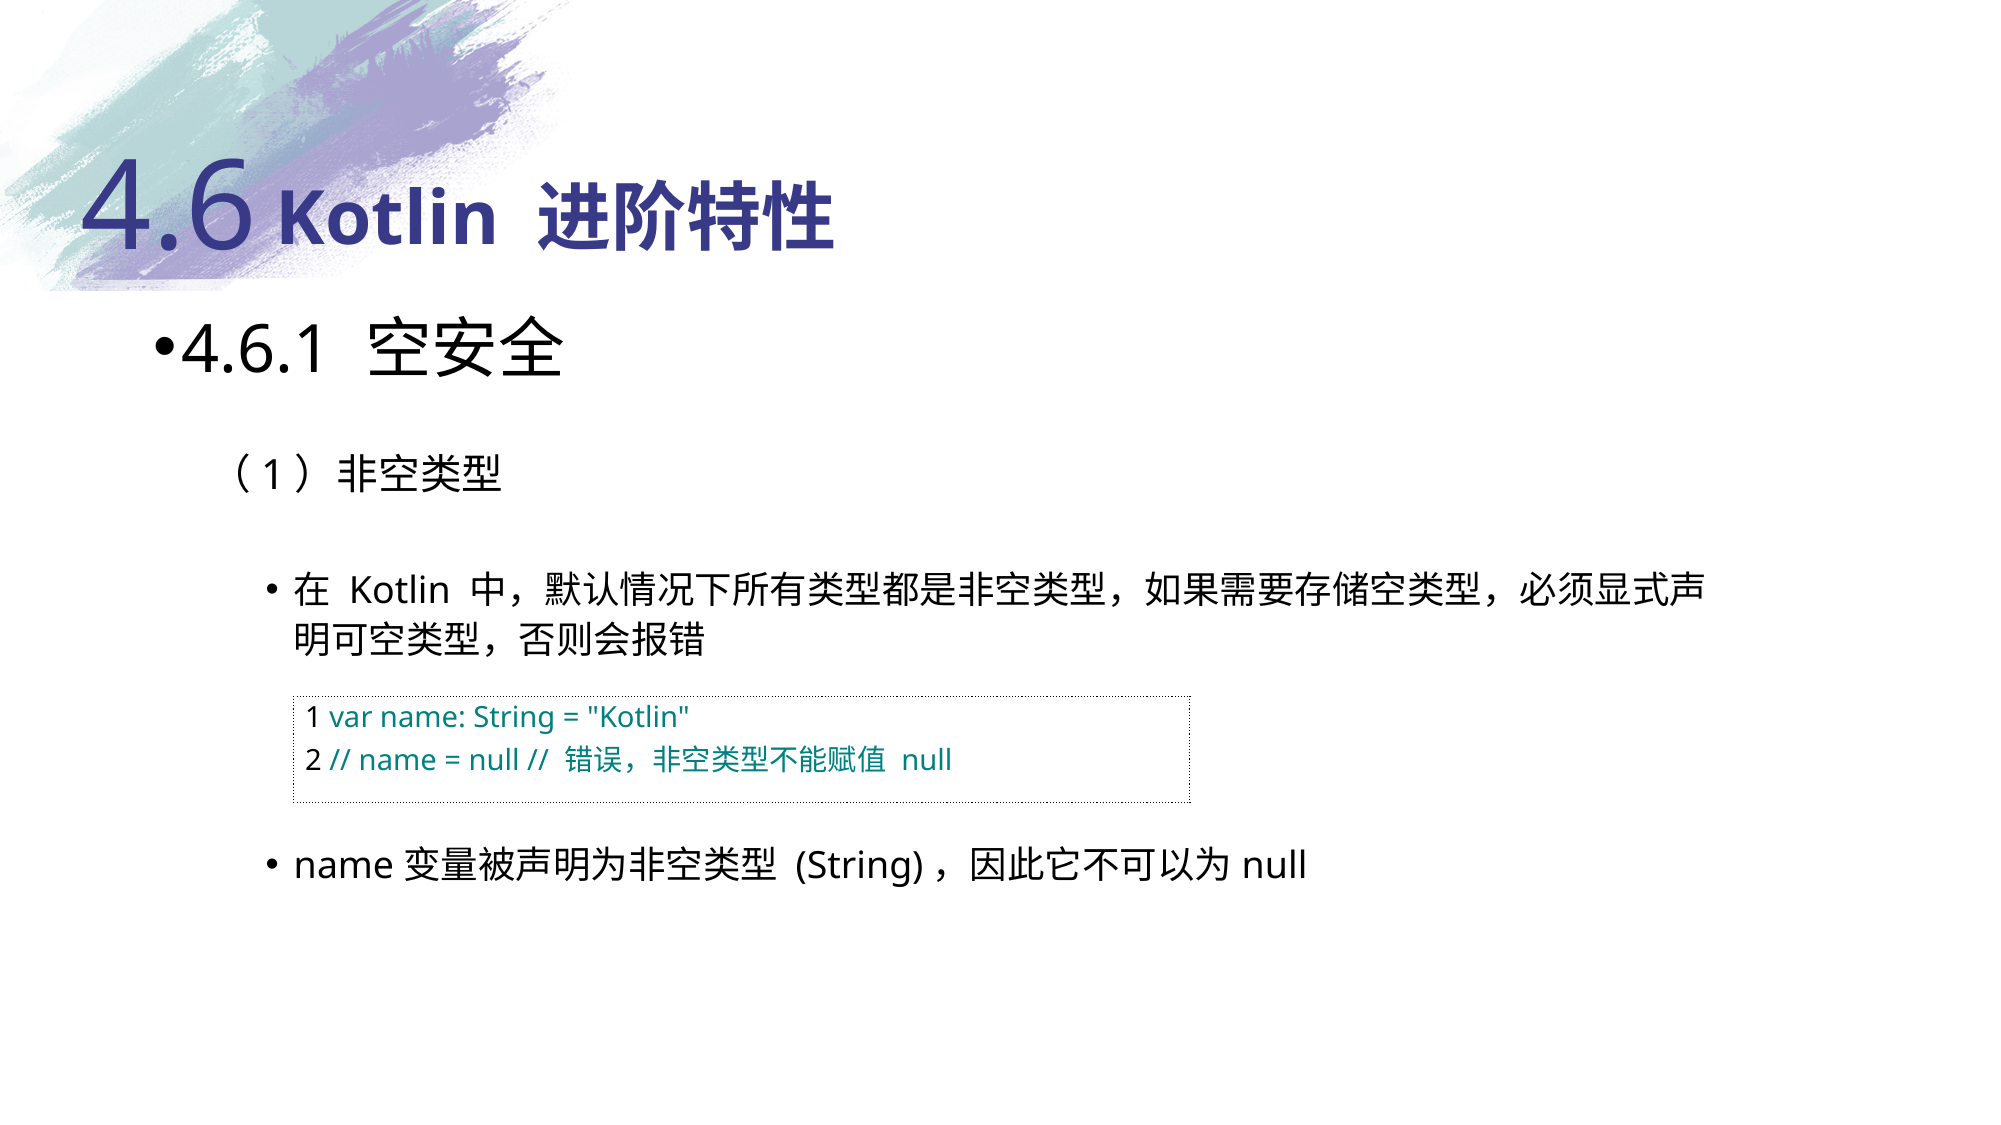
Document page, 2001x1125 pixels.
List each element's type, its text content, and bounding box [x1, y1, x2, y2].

text_box Kotlin 进阶特性 [638, 162, 1427, 268]
table_header 1 var name: String = "Kotlin" 2 // name = null // 错误，非空类型不能赋值 null [294, 696, 1190, 803]
picture [0, 0, 638, 291]
text_box 4.6.1 空安全 （1）非空类型 在 Kotlin 中，默认情况下所有类型都是非空类型，如果需要存储空类型，必须显式声明可空类型，否则会报错 name变量被声明为非空类型 (String)，因此它不可以为null [96, 335, 1739, 400]
